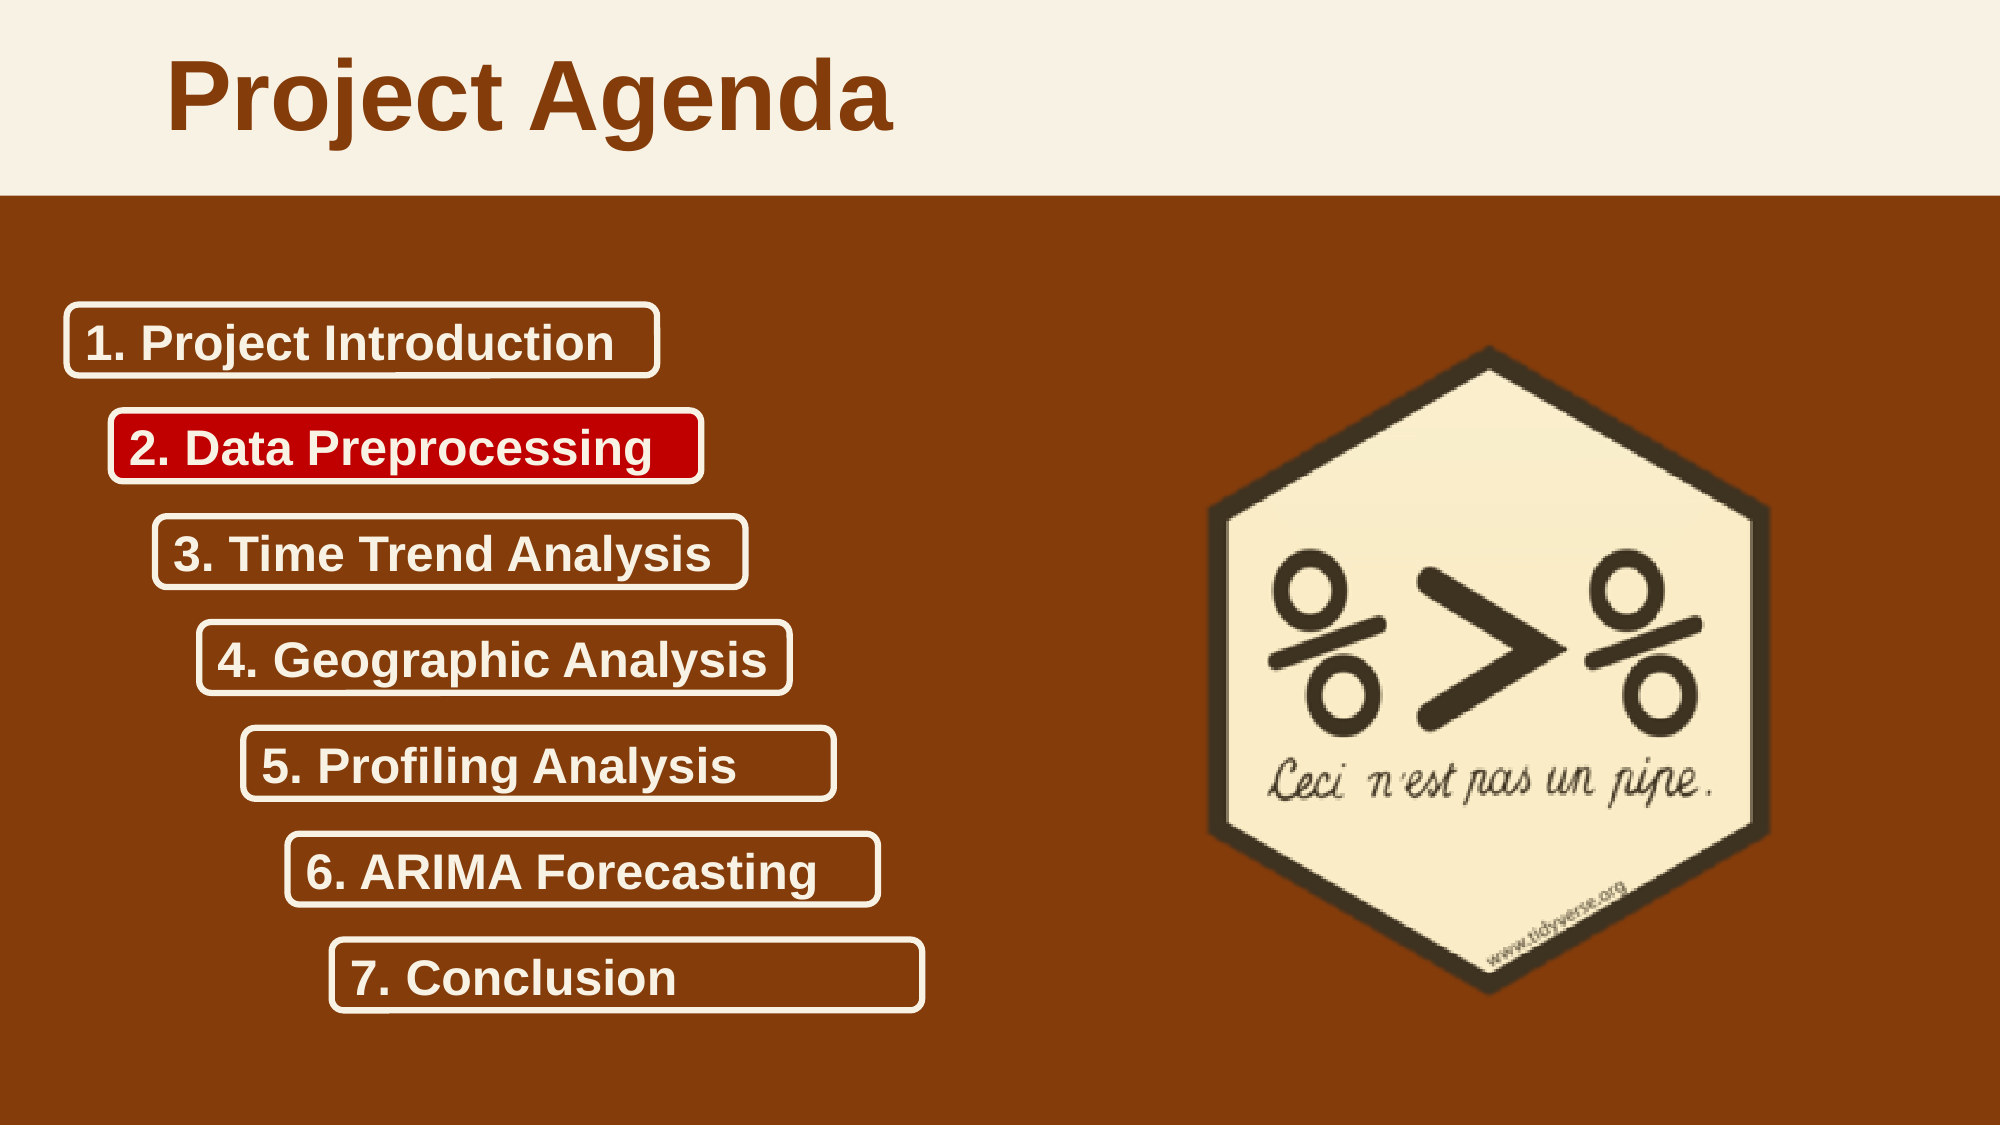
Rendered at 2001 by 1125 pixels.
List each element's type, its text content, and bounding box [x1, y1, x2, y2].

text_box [66, 304, 923, 1011]
picture [1204, 340, 1773, 999]
text_box Project Agenda [0, 0, 2000, 196]
